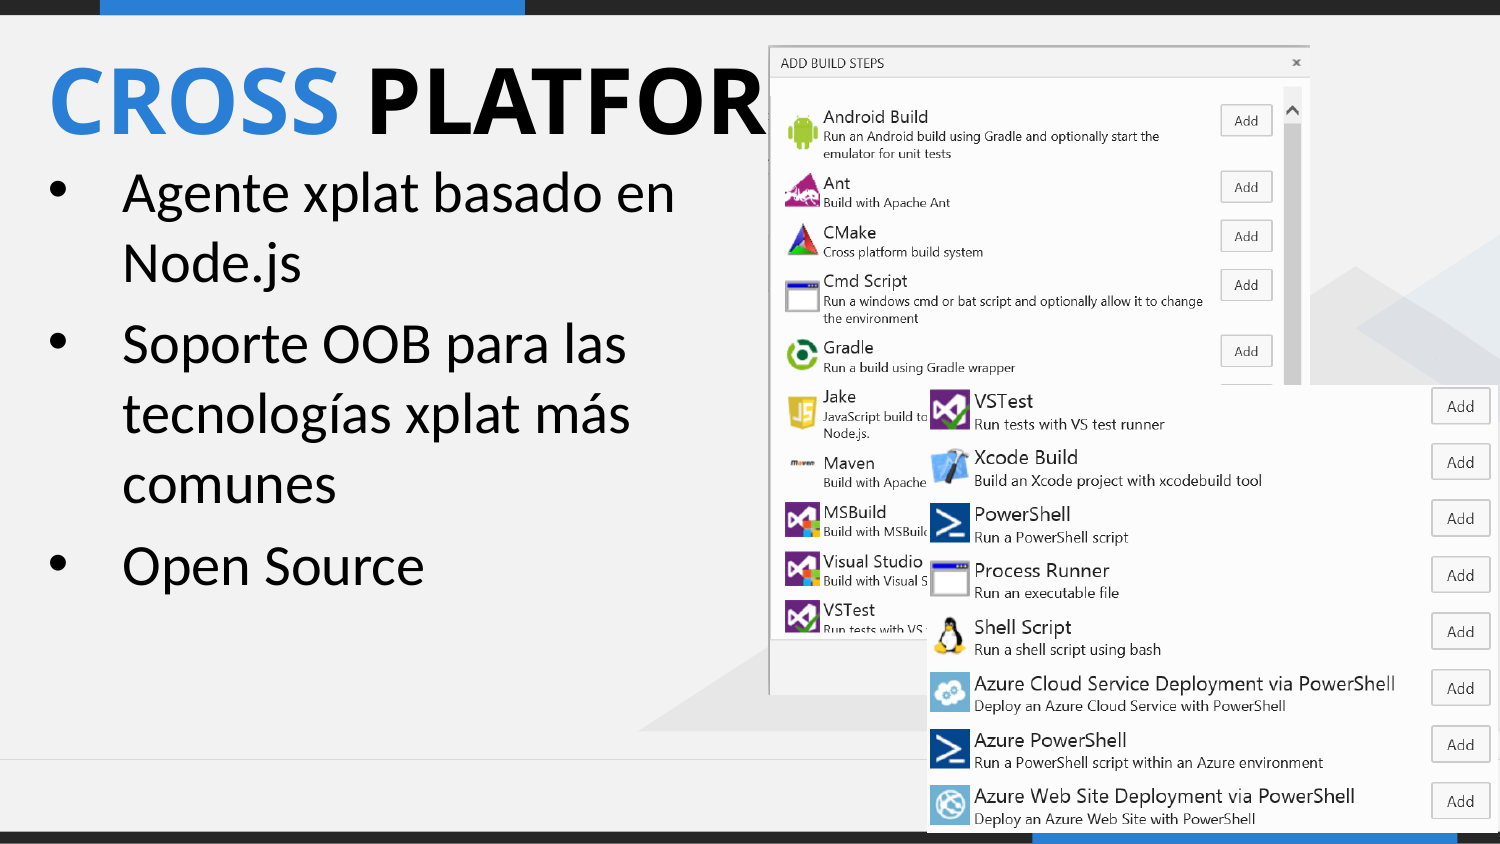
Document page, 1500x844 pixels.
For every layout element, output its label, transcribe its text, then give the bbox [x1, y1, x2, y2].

picture [768, 44, 1498, 833]
list Agente xplat basado en Node.js Soporte OOB para las tecnologías xplat más comunes Open Source [33, 146, 741, 778]
title CROSS PLATFORM [33, 35, 1468, 147]
